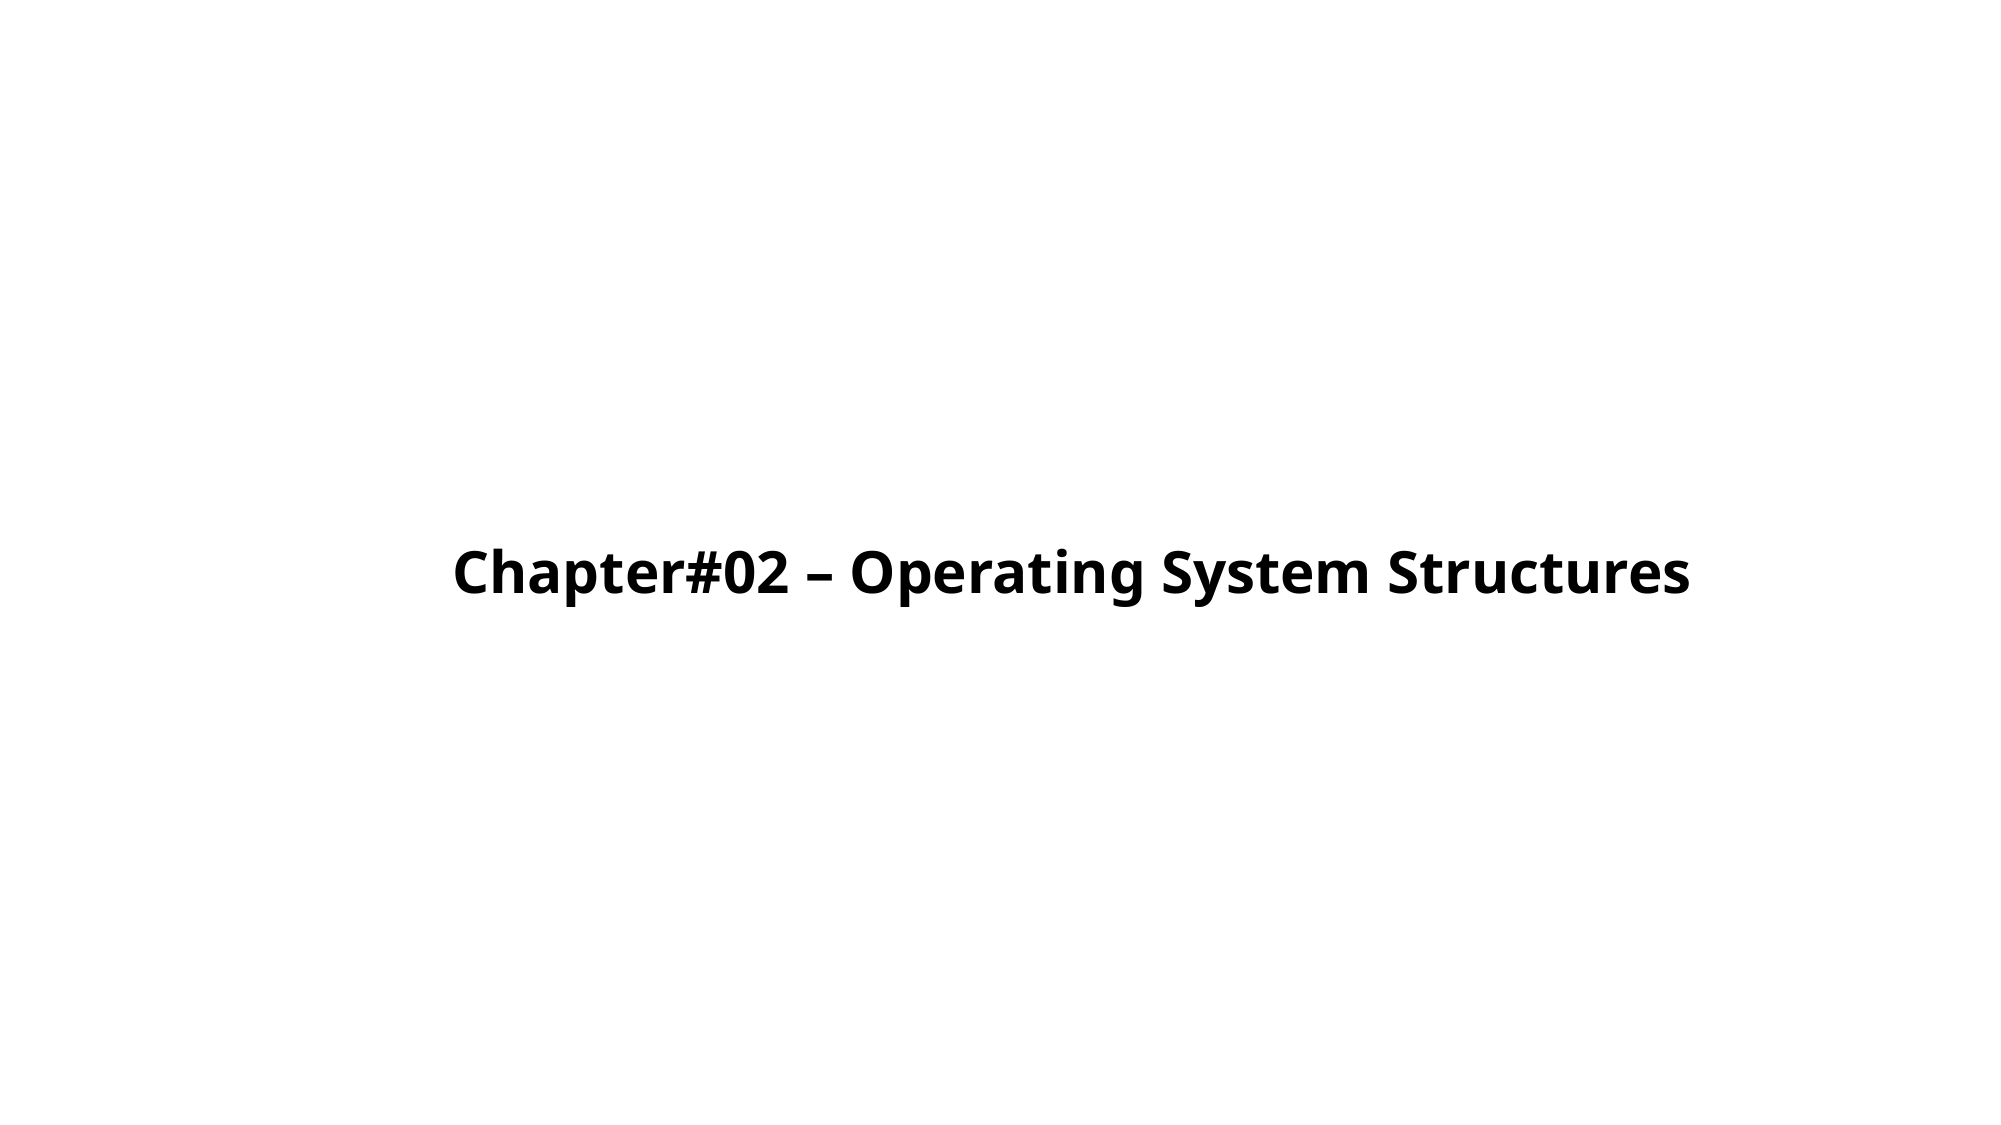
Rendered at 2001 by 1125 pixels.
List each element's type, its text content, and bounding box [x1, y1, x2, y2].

list Chapter#02 – Operating System Structures [137, 535, 1863, 693]
